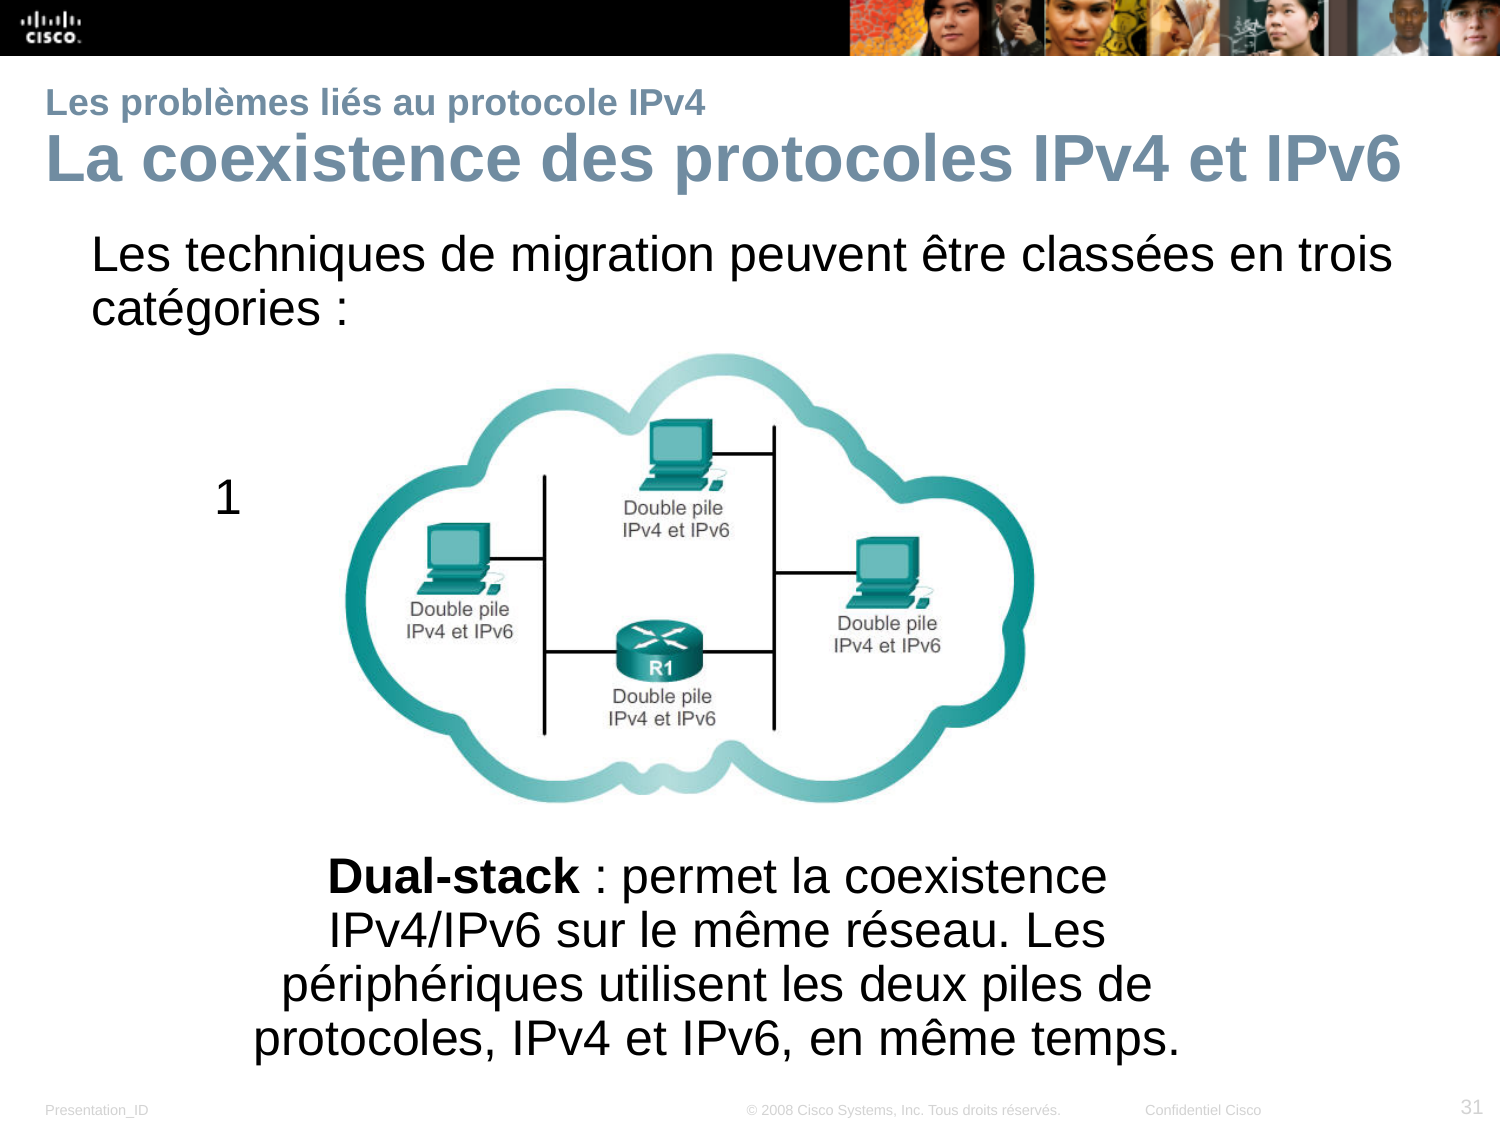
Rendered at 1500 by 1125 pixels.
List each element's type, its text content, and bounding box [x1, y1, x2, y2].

title Les problèmes liés au protocole IPv4 La coexistence des protocoles IPv4 et IPv6 [31, 64, 1471, 203]
text_box Les techniques de migration peuvent être classées en trois catégories : [76, 221, 1419, 345]
text_box Dual-stack : permet la coexistence IPv4/IPv6 sur le même réseau. Les périphériques utilisent les deux piles de protocoles, IPv4 et IPv6, en même temps. [228, 842, 1208, 1074]
picture [0, 0, 1500, 56]
picture [292, 347, 1047, 829]
text_box 1 [161, 464, 287, 533]
